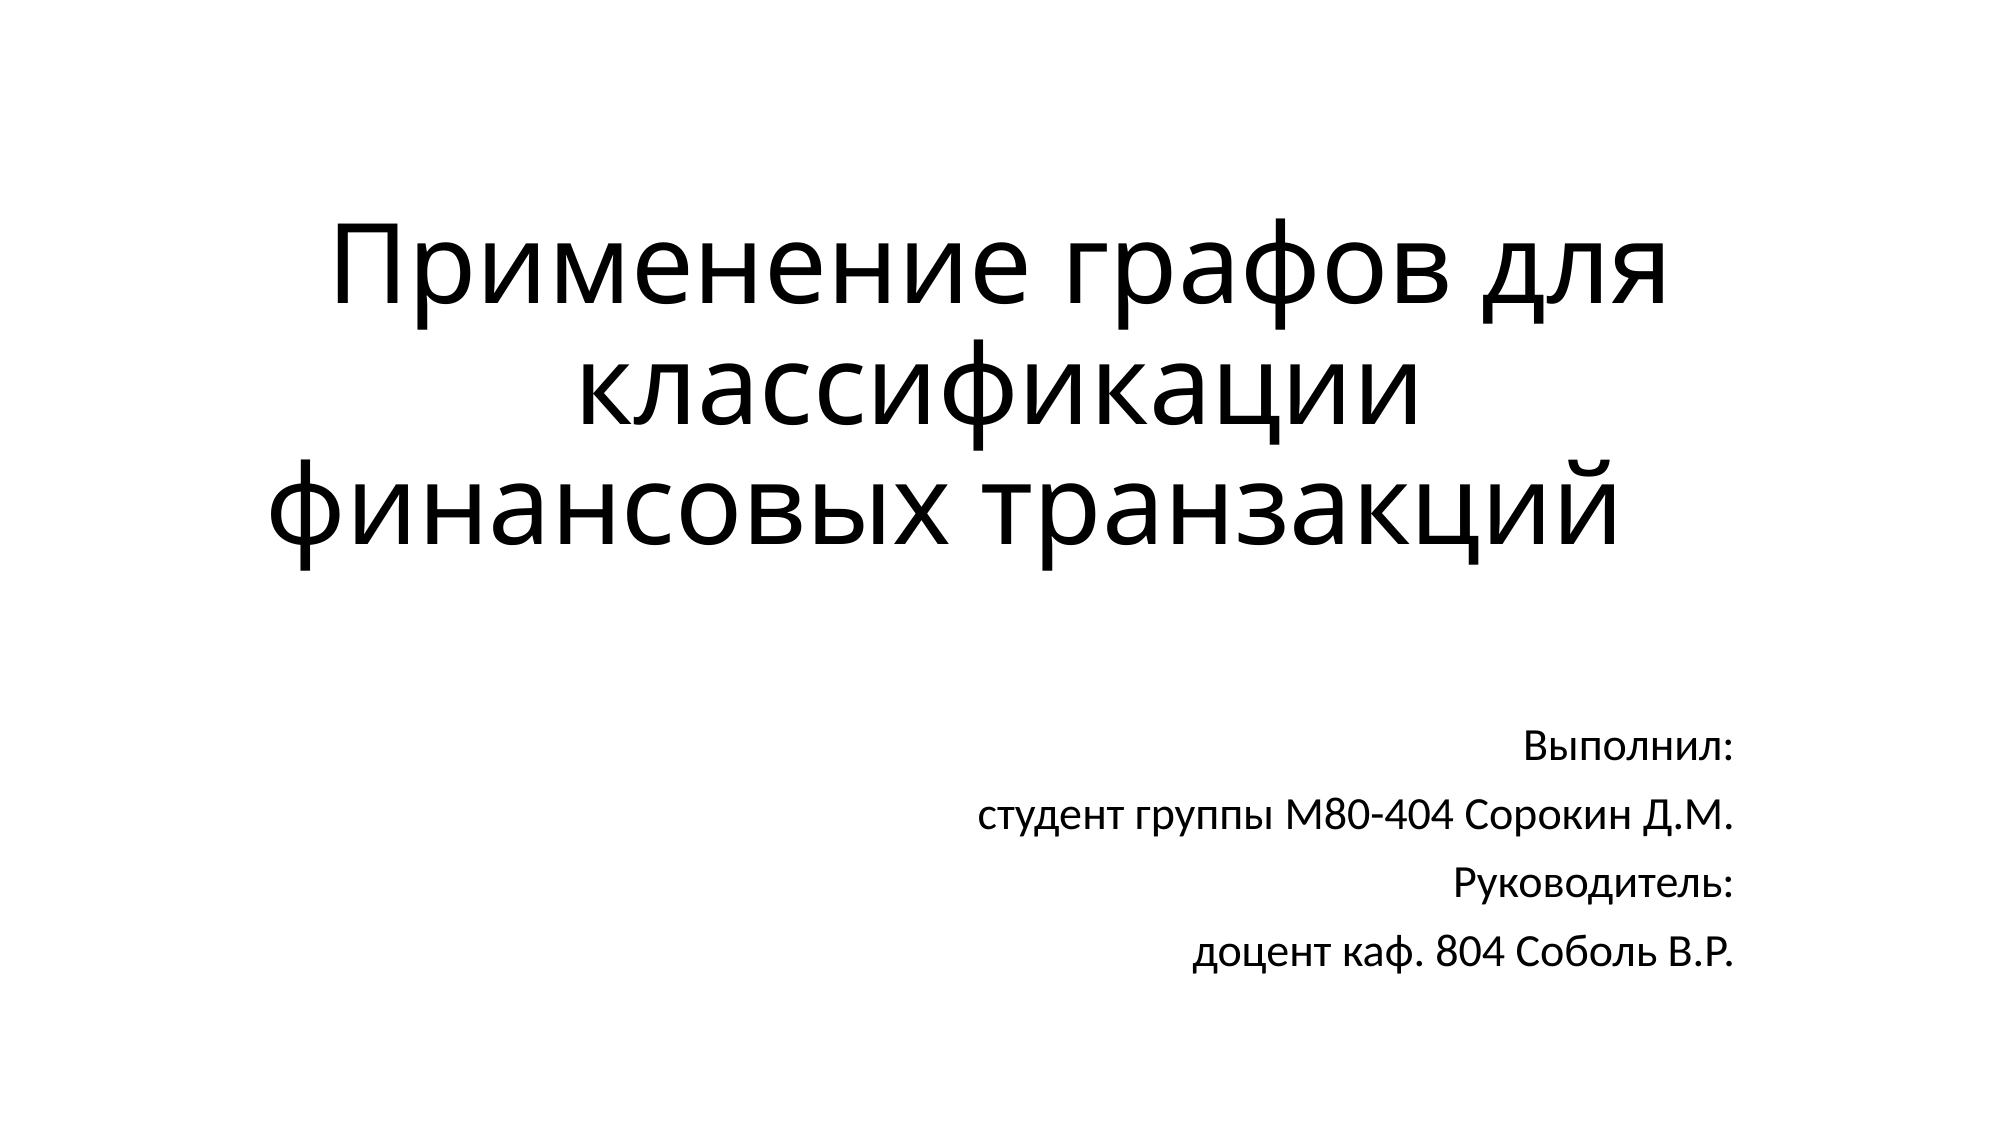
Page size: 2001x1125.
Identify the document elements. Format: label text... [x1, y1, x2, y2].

subtitle Выполнил: студент группы М80-404 Сорокин Д.М. Руководитель: доцент каф. 804 Соболь В.Р. [249, 713, 1750, 985]
title Применение графов для классификации финансовых транзакций [249, 184, 1750, 576]
